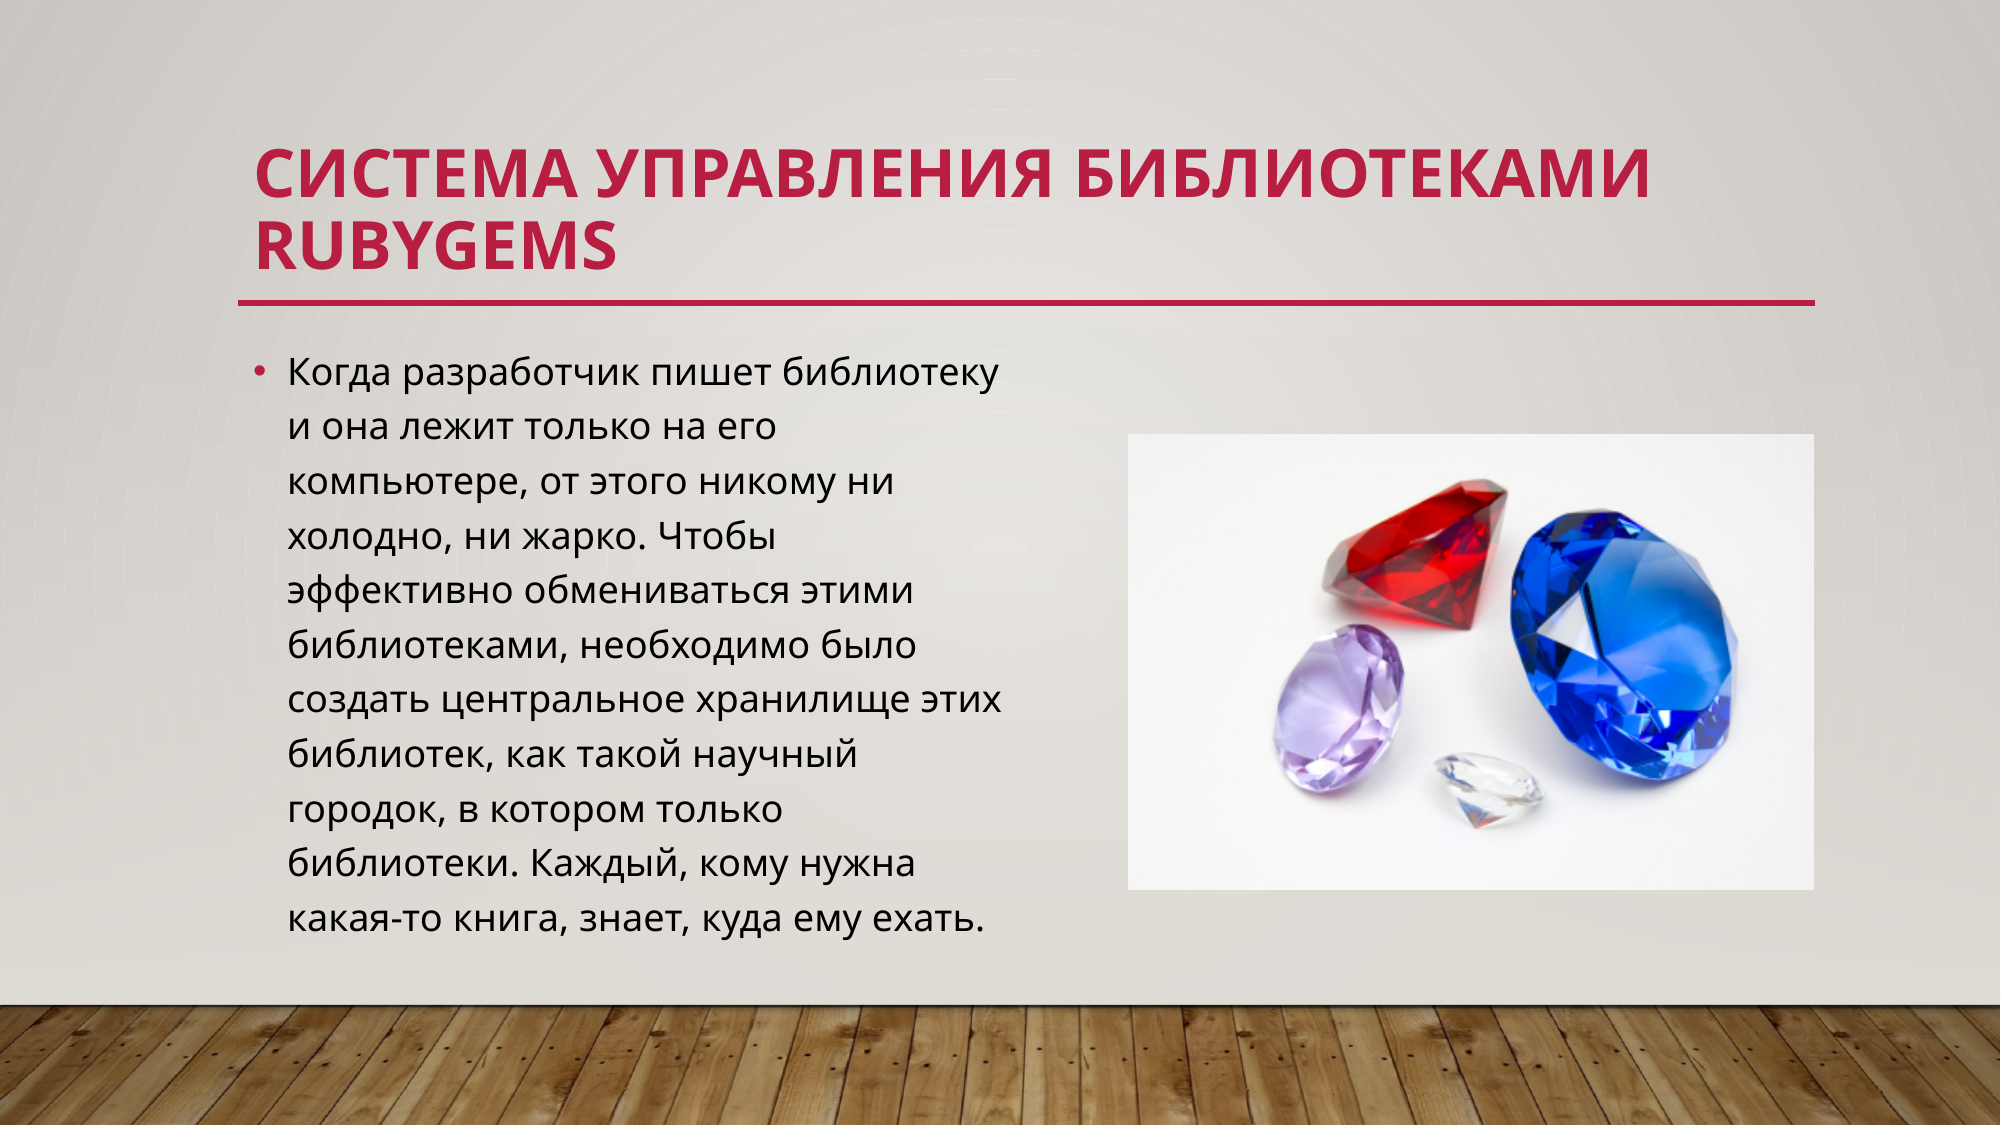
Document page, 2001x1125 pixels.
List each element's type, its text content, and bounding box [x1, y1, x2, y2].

picture [0, 1005, 2000, 1125]
list Когда разработчик пишет библиотеку и она лежит только на его компьютере, от этого никому ни холодно, ни жарко. Чтобы эффективно обмениваться этими библиотеками, необходимо было создать центральное хранилище этих библиотек, как такой научный городок, в котором только библиотеки. Каждый, кому нужна какая-то книга, знает, куда ему ехать. [238, 330, 1019, 993]
title Система управления библиотеками rubygems [238, 131, 1814, 305]
picture [1127, 434, 1814, 890]
